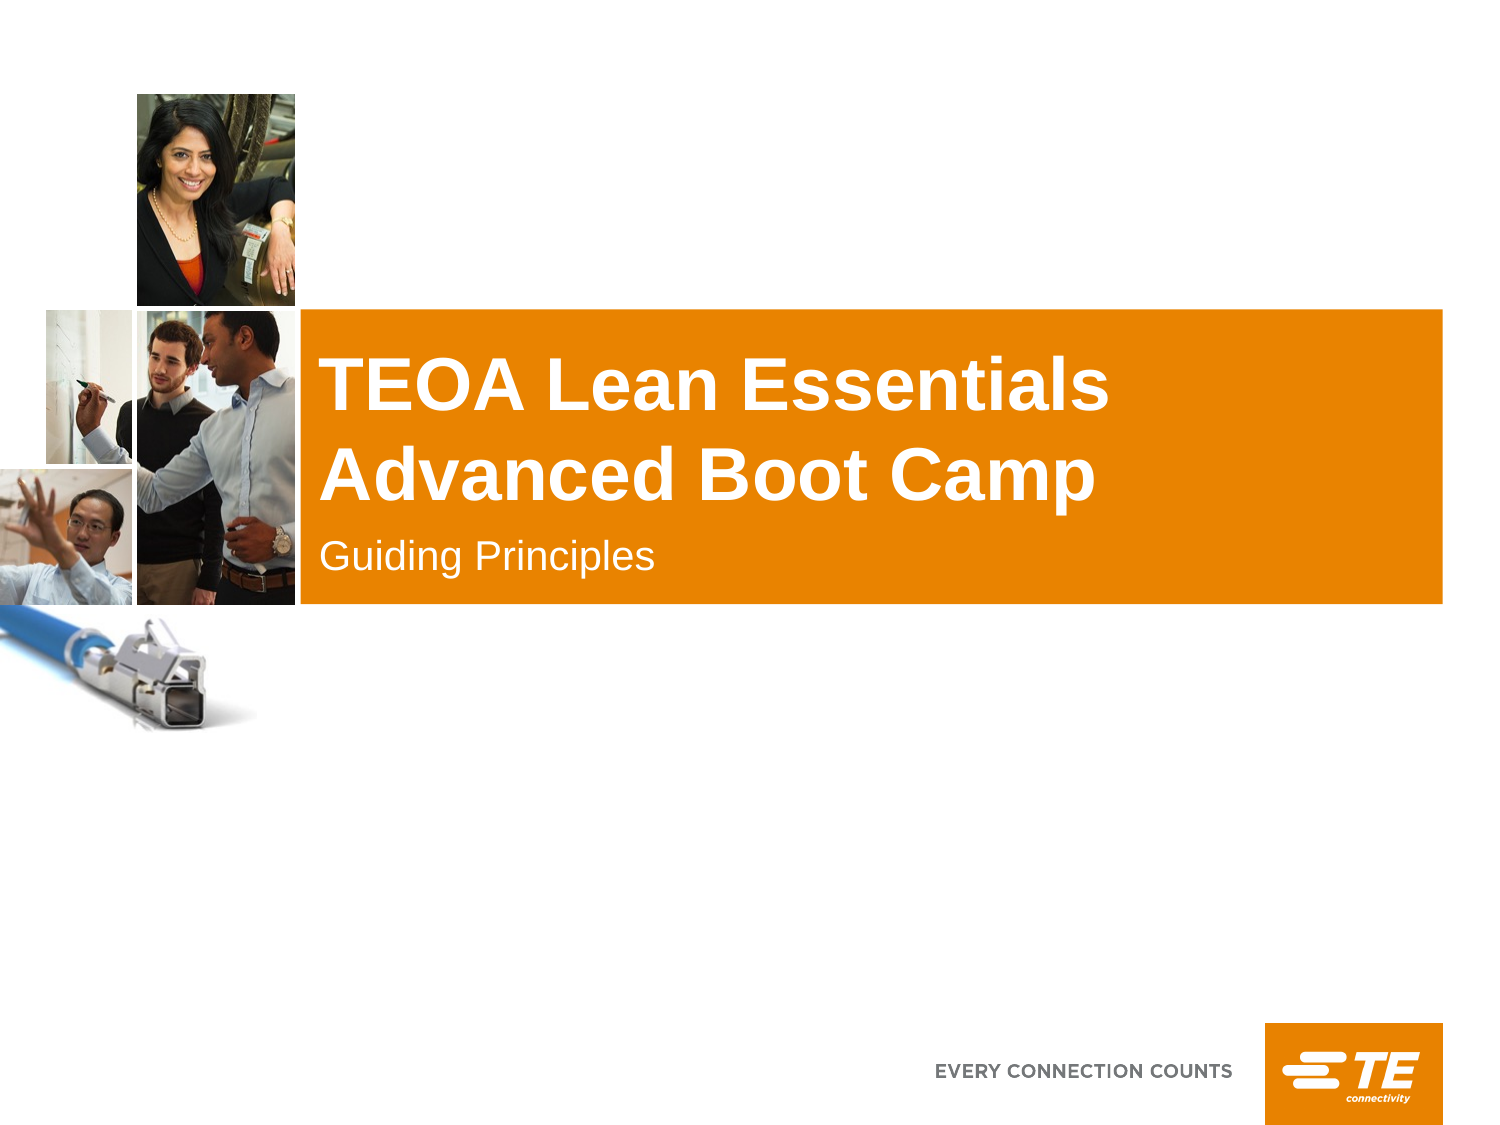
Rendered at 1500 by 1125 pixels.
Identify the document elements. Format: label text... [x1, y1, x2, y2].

title TEOA Lean Essentials Advanced Boot Camp [303, 340, 1442, 515]
subtitle Guiding Principles [303, 516, 1339, 595]
picture [0, 311, 295, 733]
picture [934, 1061, 1233, 1084]
picture [137, 94, 295, 306]
picture [1265, 1023, 1443, 1125]
picture [46, 310, 132, 464]
